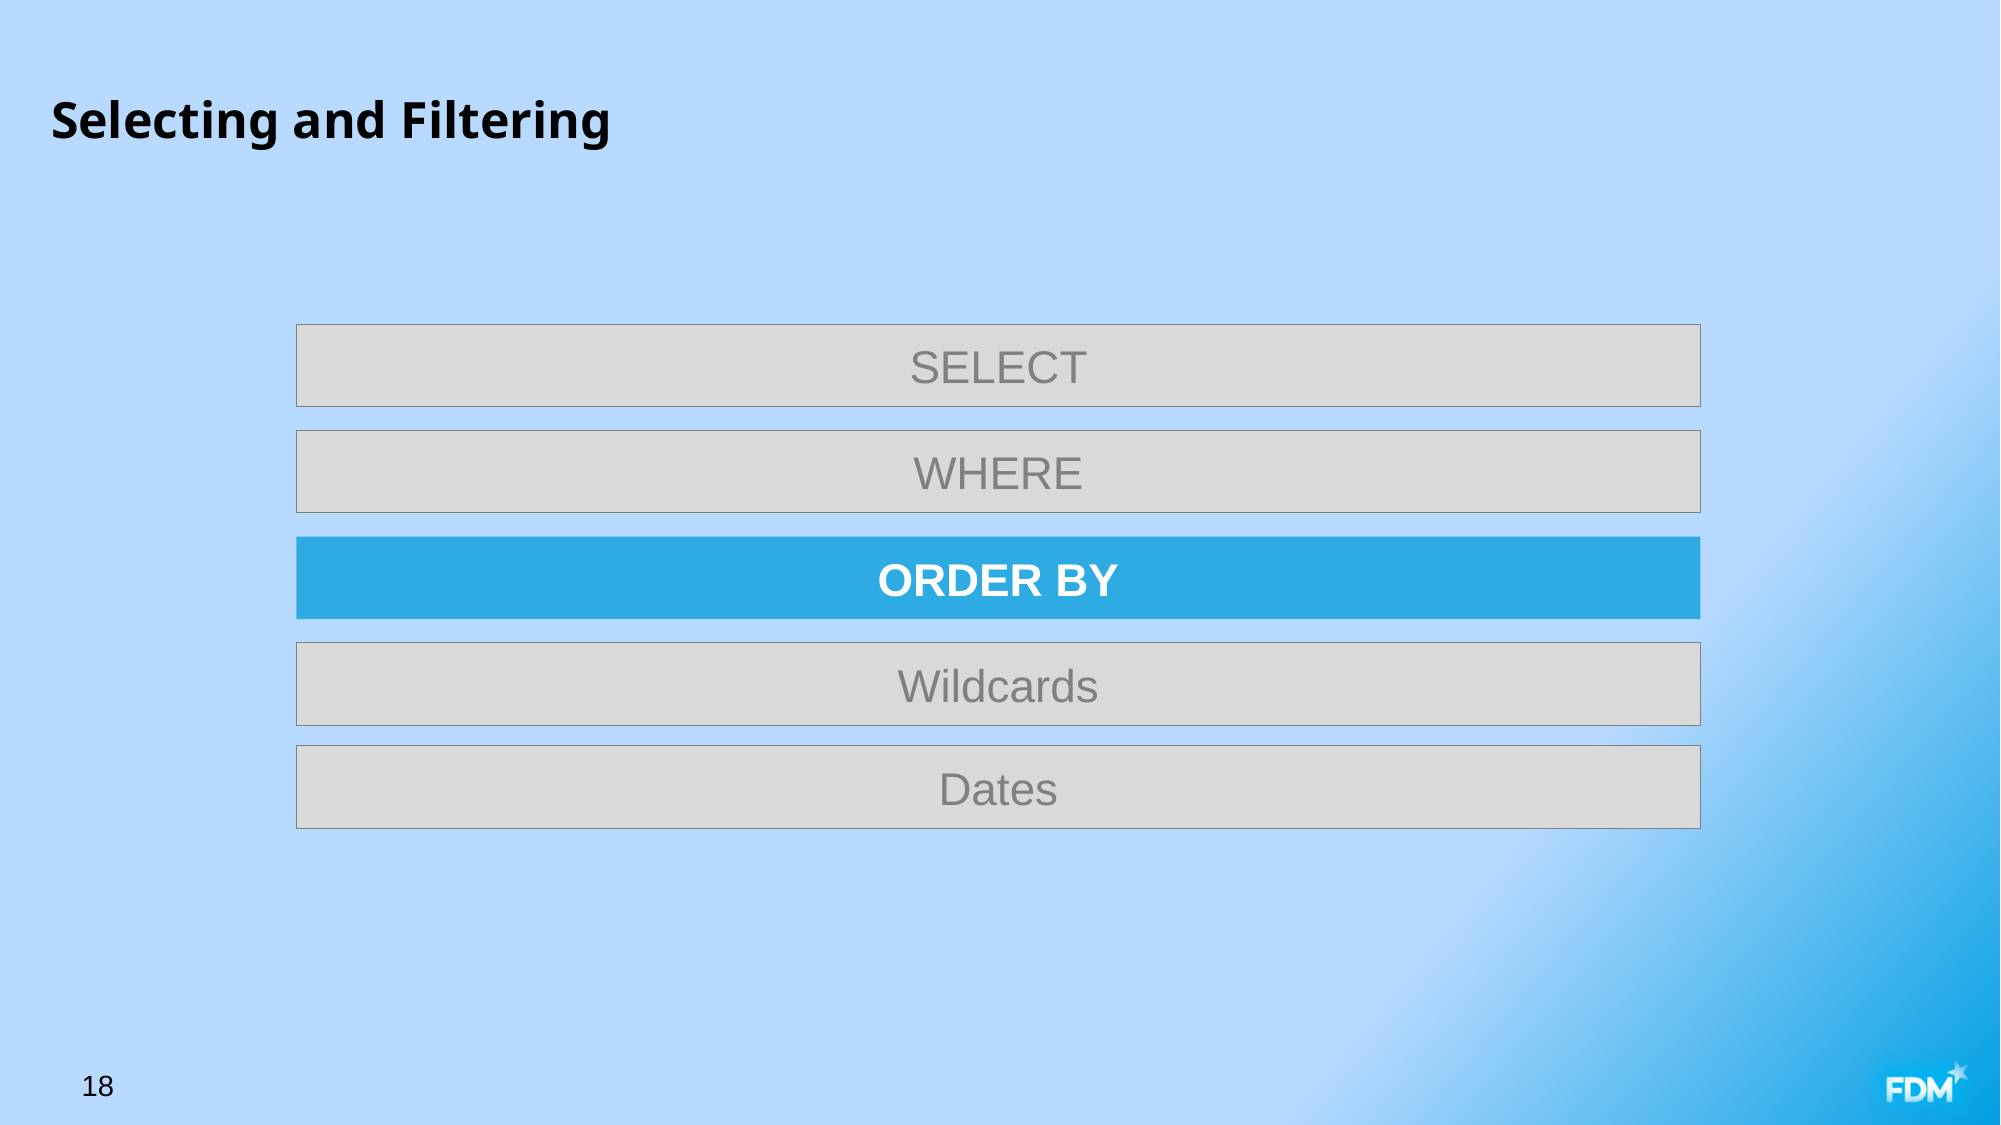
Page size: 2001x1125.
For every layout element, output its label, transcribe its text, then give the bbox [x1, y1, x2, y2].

text_box SELECT [295, 323, 1702, 408]
list ORDER BY [296, 536, 1701, 620]
list WHERE [295, 429, 1702, 514]
picture [1858, 1029, 2000, 1125]
text_box Dates [295, 745, 1701, 829]
list Wildcards [295, 642, 1701, 726]
text_box Selecting and Filtering [39, 76, 1879, 159]
slide_number 18 [66, 1060, 534, 1110]
